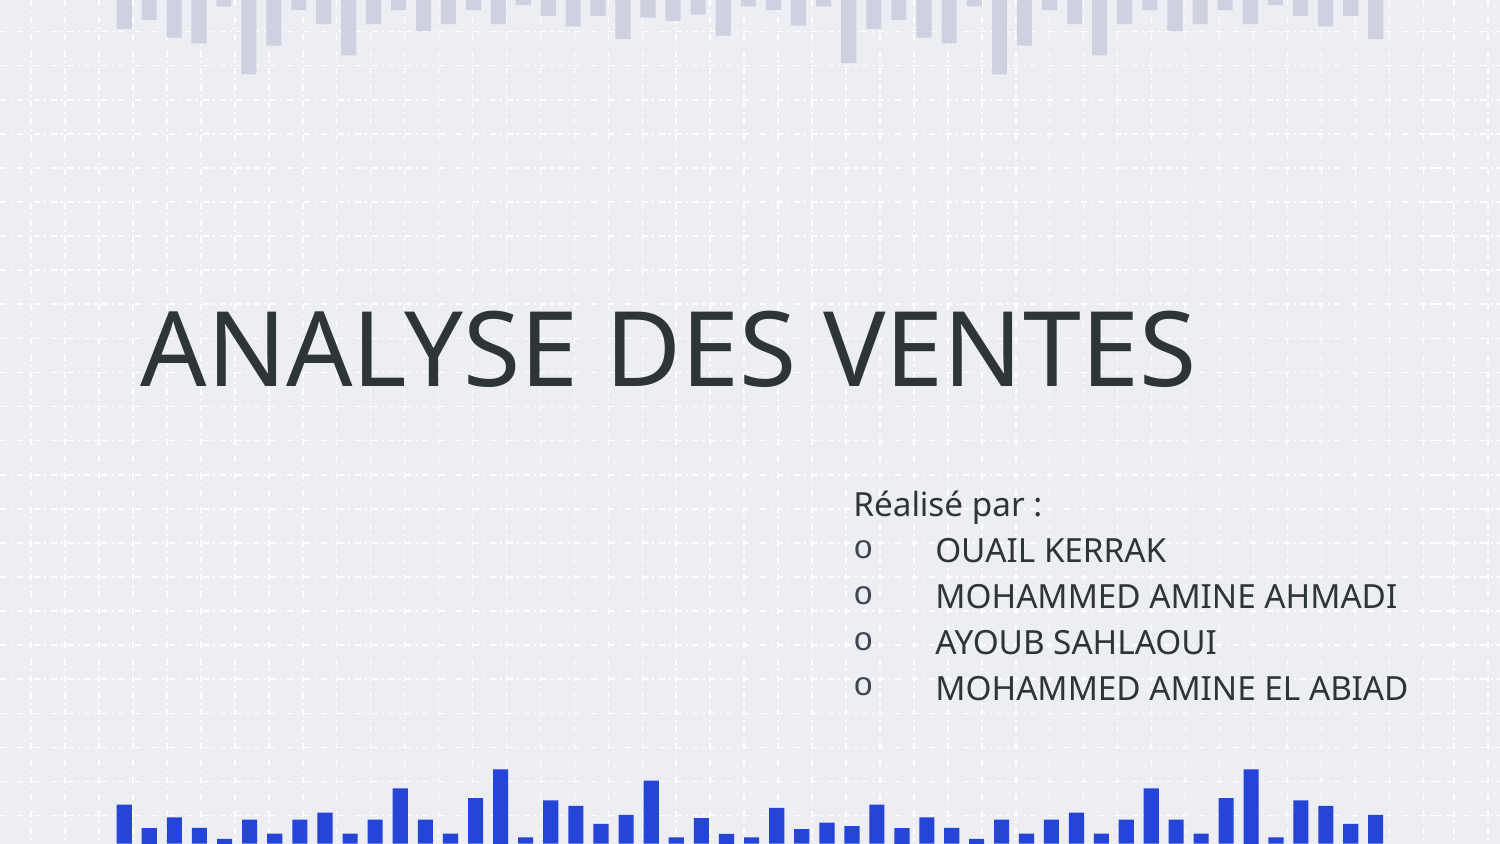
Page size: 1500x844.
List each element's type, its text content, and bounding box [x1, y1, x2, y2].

subtitle Réalisé par : OUAIL KERRAK MOHAMMED AMINE AHMADI AYOUB SAHLAOUI MOHAMMED AMINE EL ABIAD [838, 462, 1500, 719]
title ANALYSE DES VENTES [125, 246, 1392, 422]
